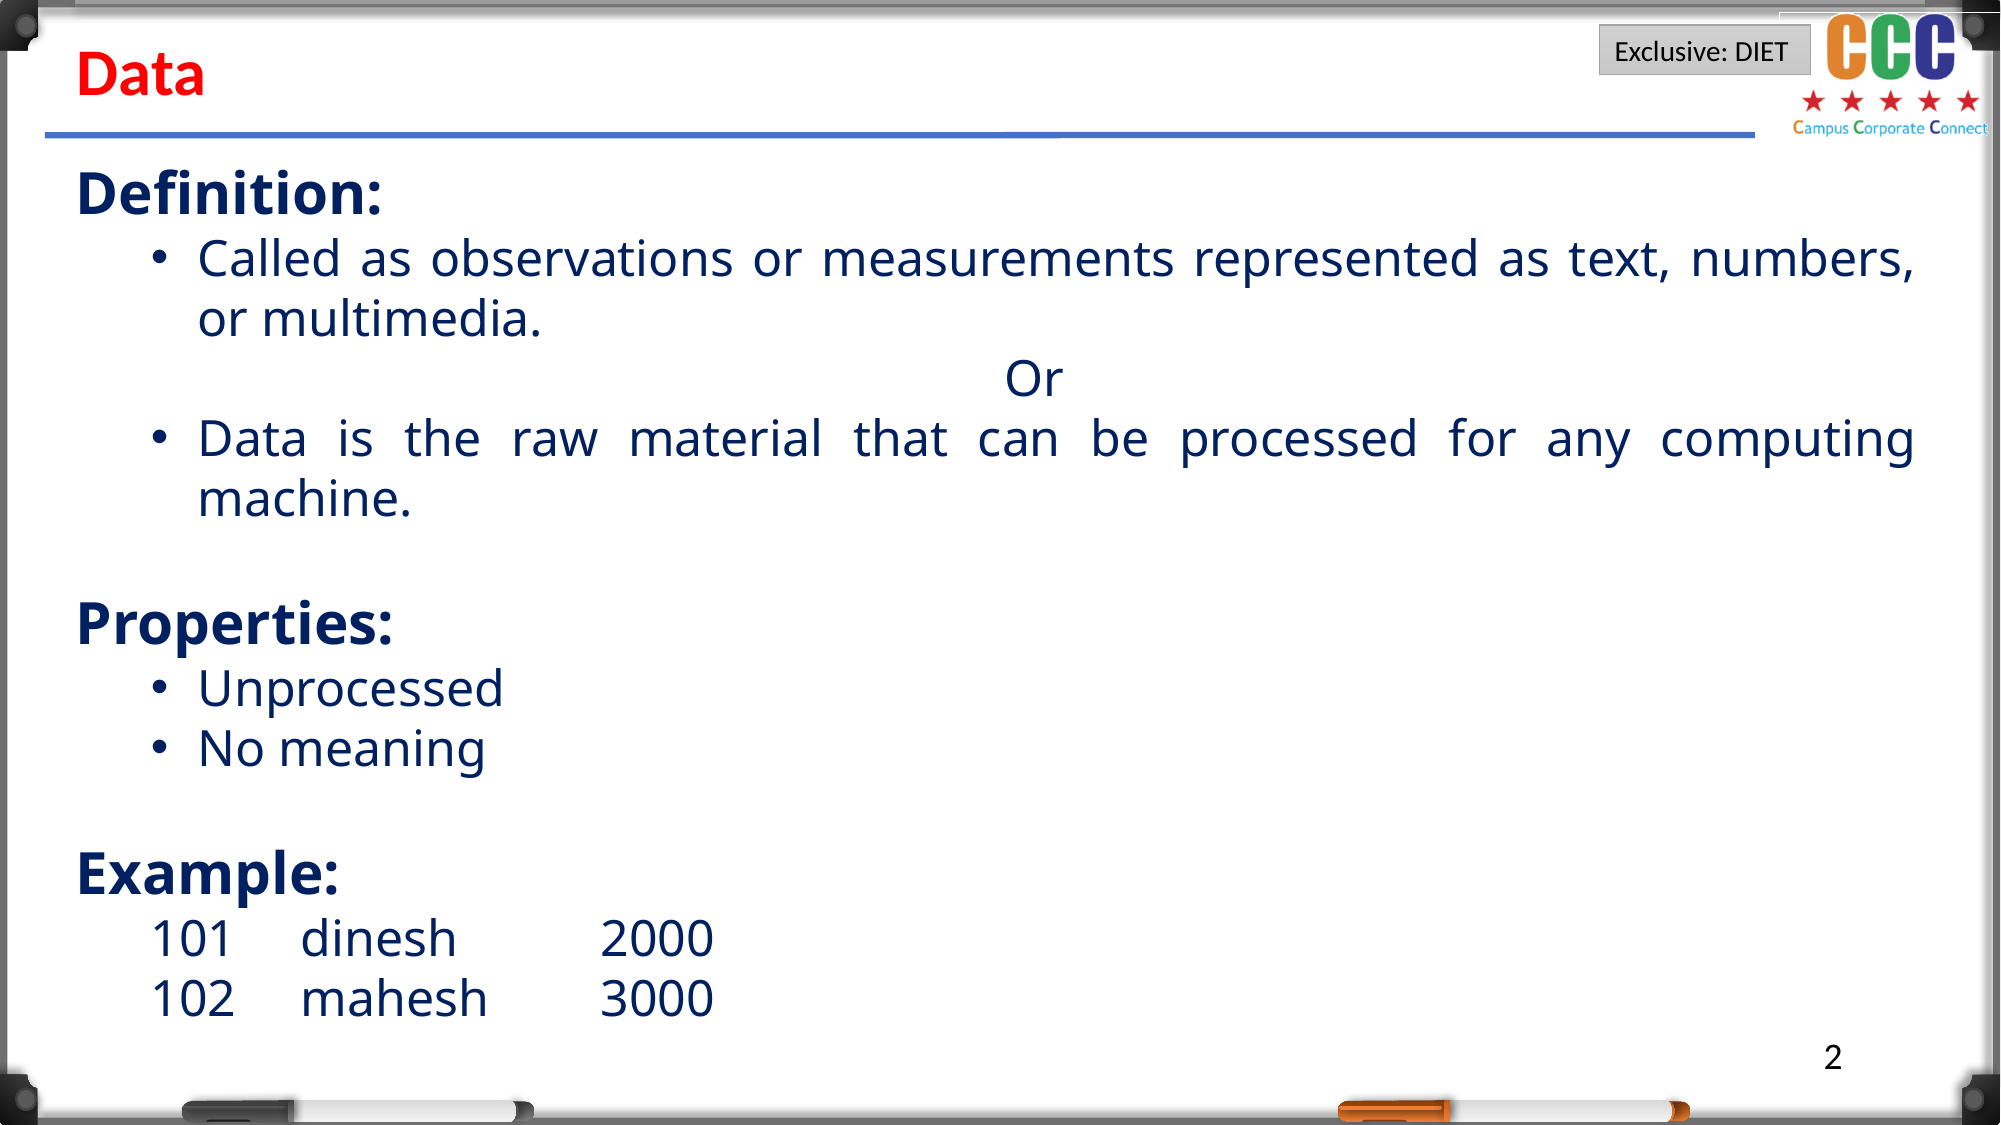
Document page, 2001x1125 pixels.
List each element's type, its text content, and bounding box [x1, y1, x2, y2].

picture [1779, 12, 2001, 138]
text_box Definition: Called as observations or measurements represented as text, numbers, or multimedia. Or Data is the raw material that can be processed for any computing machine. Properties: Unprocessed No meaning Example: 101 dinesh 2000 102 mahesh 3000 [61, 149, 1932, 1034]
text_box Data [62, 21, 237, 117]
